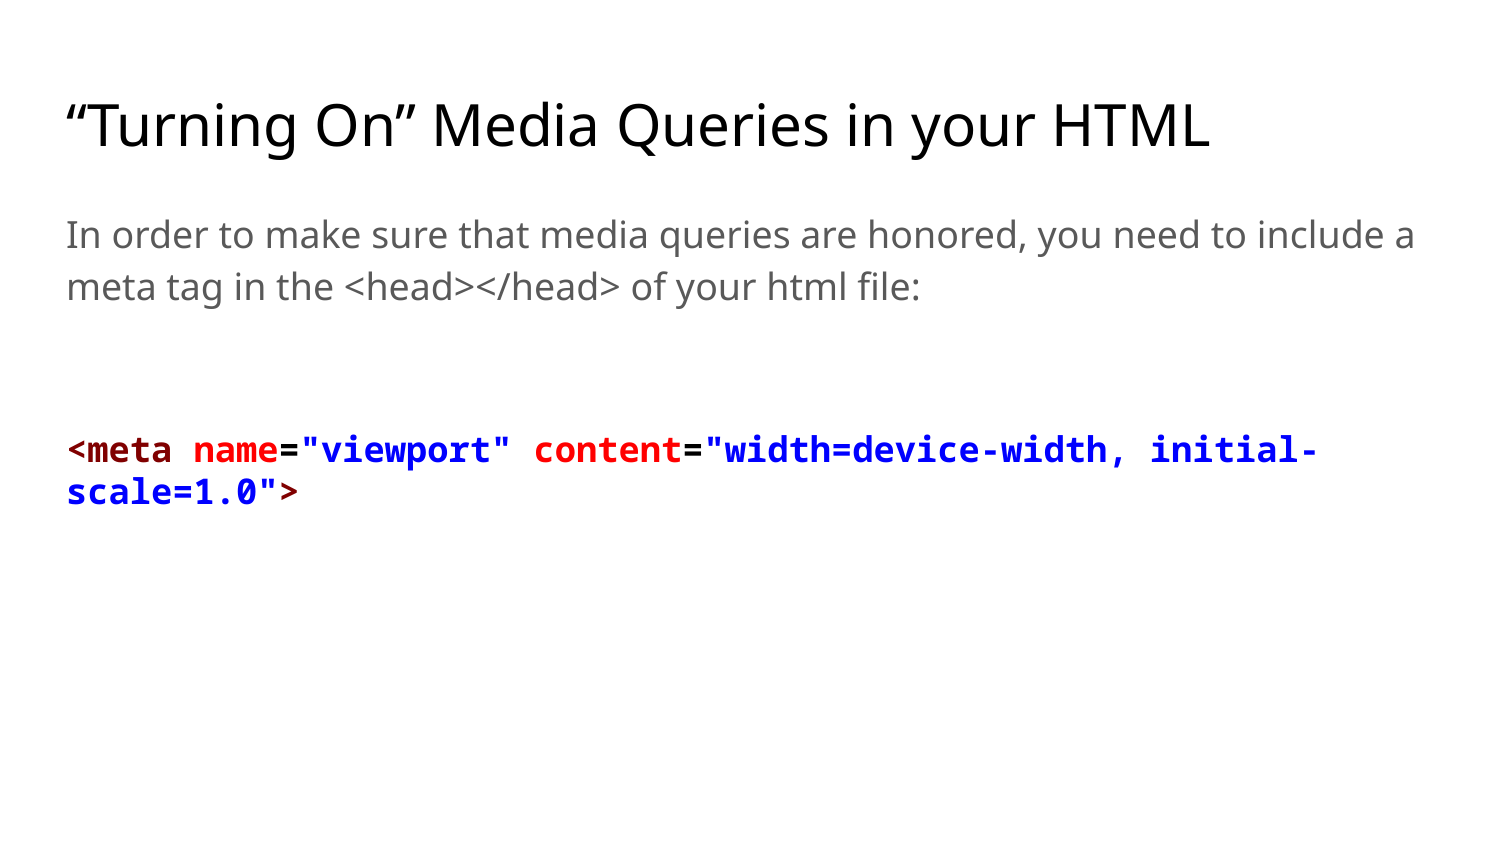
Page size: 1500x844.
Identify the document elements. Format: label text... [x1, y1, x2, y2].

list In order to make sure that media queries are honored, you need to include a meta tag in the <head></head> of your html file: [51, 189, 1449, 339]
title “Turning On” Media Queries in your HTML [51, 72, 1449, 167]
text_box <meta name="viewport" content="width=device-width, initial-scale=1.0"> [51, 411, 1500, 570]
